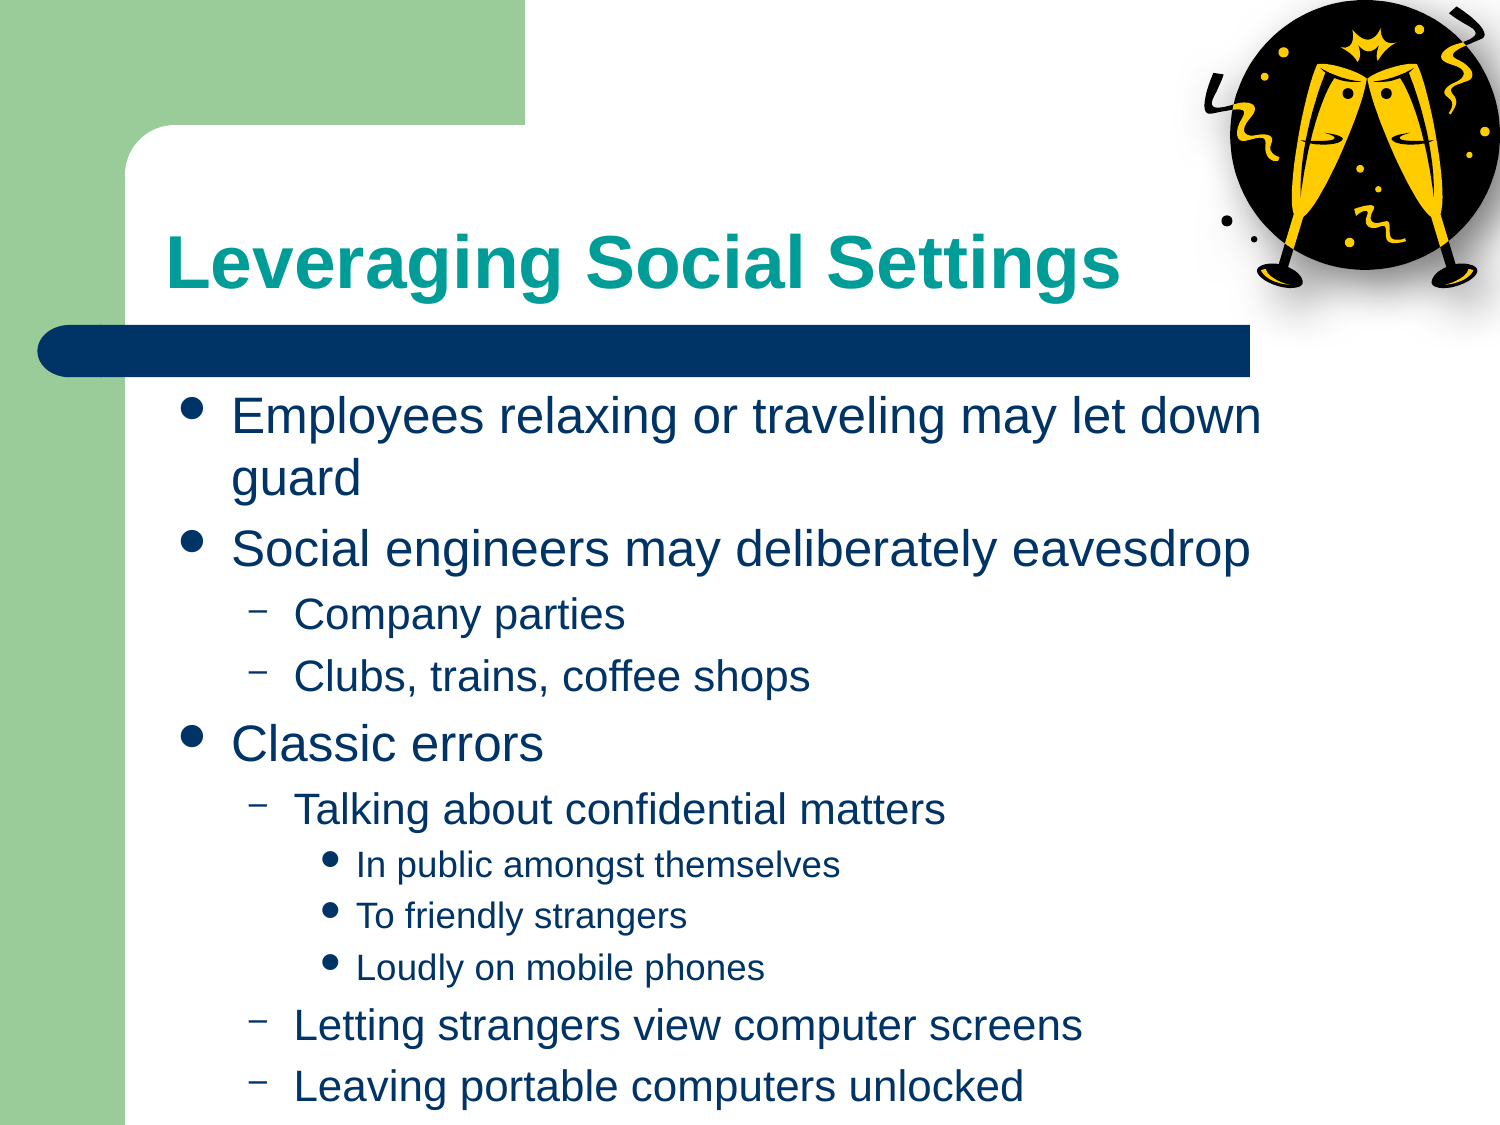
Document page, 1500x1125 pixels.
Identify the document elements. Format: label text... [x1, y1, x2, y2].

picture [1204, 0, 1500, 289]
list Employees relaxing or traveling may let down guard Social engineers may deliberately eavesdrop Company parties Clubs, trains, coffee shops Classic errors Talking about confidential matters In public amongst themselves To friendly strangers Loudly on mobile phones Letting strangers view computer screens Leaving portable computers unlocked [162, 374, 1338, 1125]
title Leveraging Social Settings [149, 124, 1259, 313]
